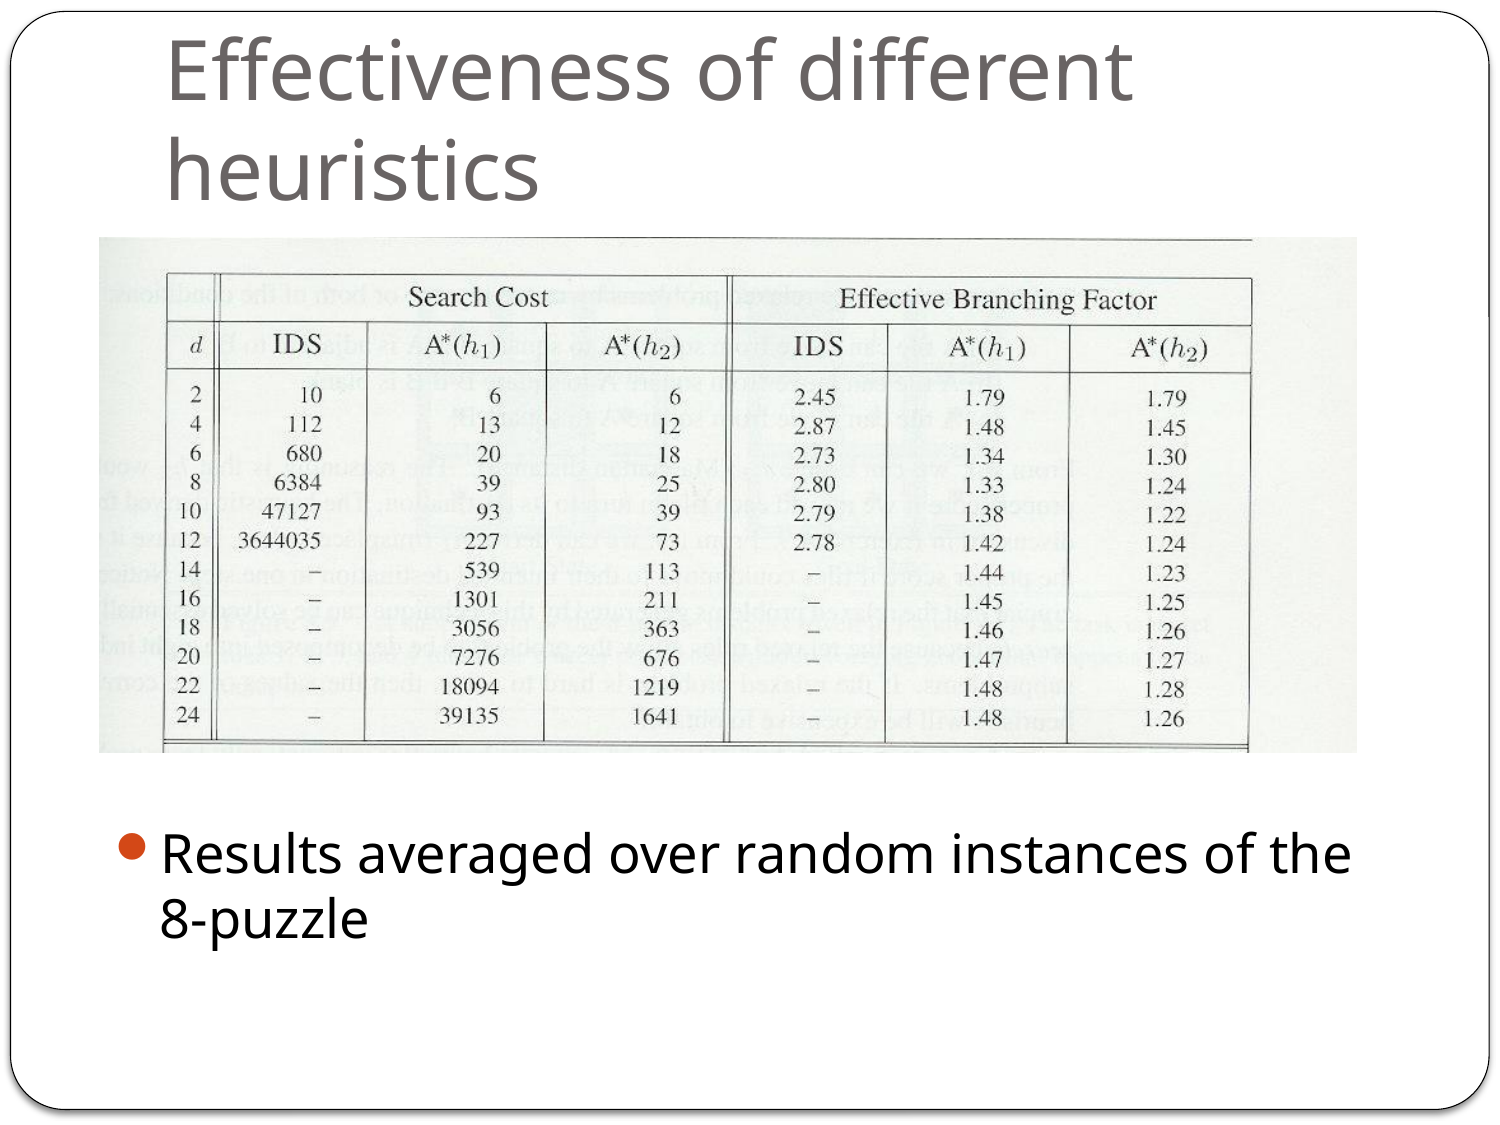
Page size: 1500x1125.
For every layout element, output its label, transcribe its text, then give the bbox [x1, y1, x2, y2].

title Effectiveness of different heuristics [150, 45, 1425, 233]
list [99, 237, 1357, 753]
list Results averaged over random instances of the 8-puzzle [99, 812, 1388, 1082]
